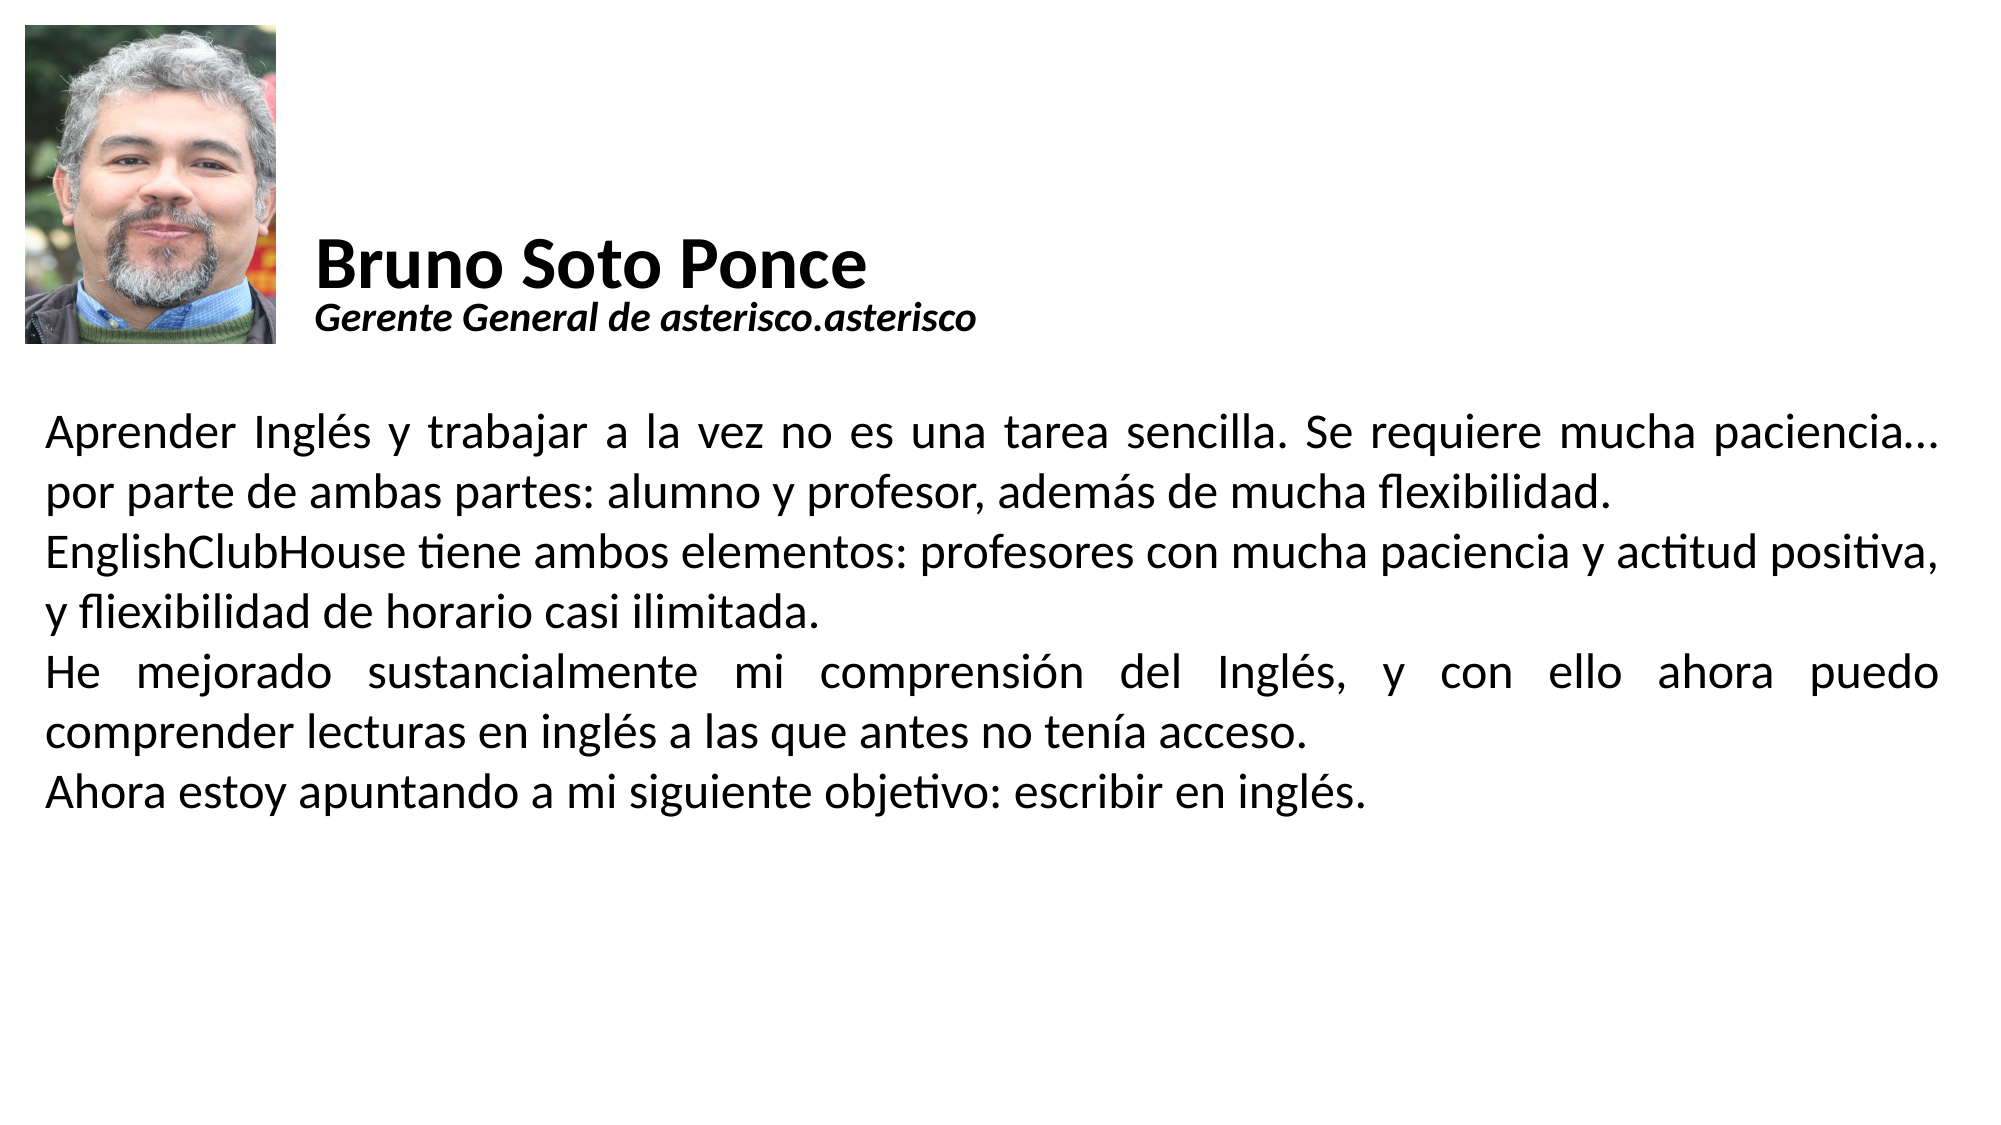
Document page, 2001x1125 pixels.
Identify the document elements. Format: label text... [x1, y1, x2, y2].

picture [25, 25, 276, 344]
text_box Gerente General de asterisco.asterisco [299, 282, 993, 348]
text_box Aprender Inglés y trabajar a la vez no es una tarea sencilla. Se requiere mucha paciencia… por parte de ambas partes: alumno y profesor, además de mucha flexibilidad. EnglishClubHouse tiene ambos elementos: profesores con mucha paciencia y actitud positiva, y fliexibilidad de horario casi ilimitada. He mejorado sustancialmente mi comprensión del Inglés, y con ello ahora puedo comprender lecturas en inglés a las que antes no tenía acceso. Ahora estoy apuntando a mi siguiente objetivo: escribir en inglés. [30, 391, 1956, 827]
text_box Bruno Soto Ponce [300, 205, 884, 282]
